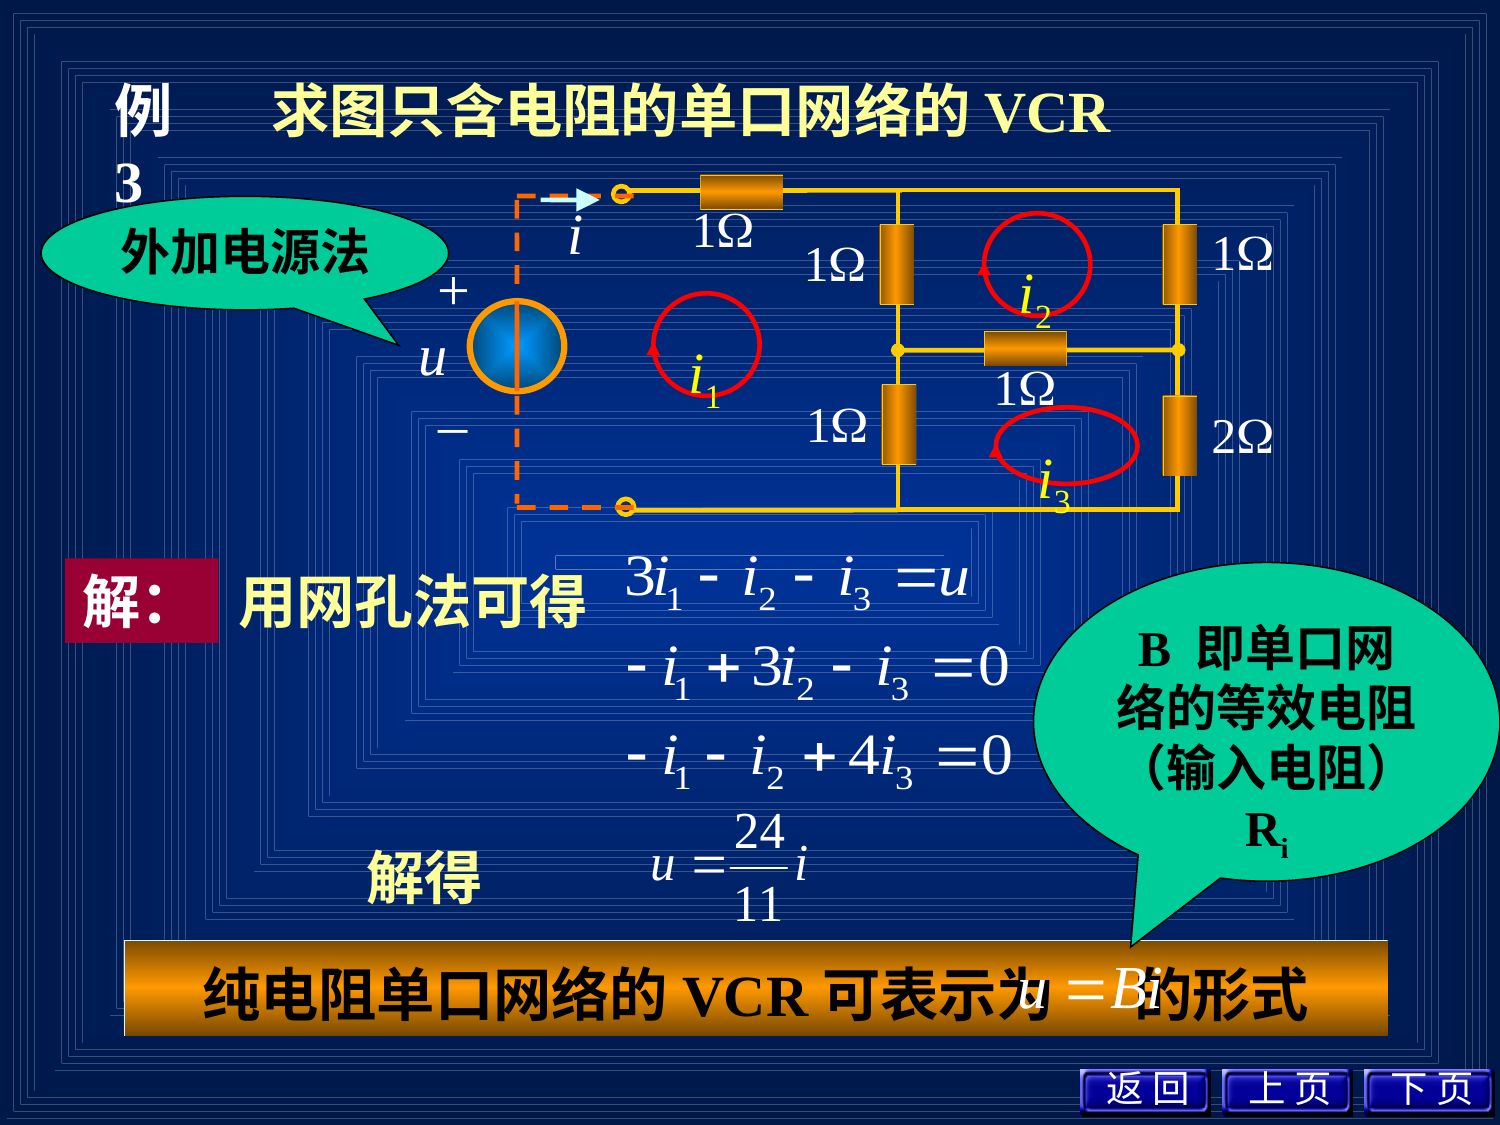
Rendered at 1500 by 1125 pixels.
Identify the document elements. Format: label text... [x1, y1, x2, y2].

text_box 例3 [100, 66, 219, 212]
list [643, 808, 818, 930]
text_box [1080, 1057, 1211, 1118]
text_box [1364, 1057, 1495, 1118]
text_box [613, 174, 1353, 519]
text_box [374, 188, 635, 508]
text_box 解： [64, 558, 206, 643]
text_box 用网孔法可得 [206, 558, 611, 643]
text_box 求图只含电阻的单口网络的VCR [230, 66, 1152, 152]
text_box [1222, 1057, 1353, 1118]
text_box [616, 538, 1022, 799]
text_box 解得 [348, 834, 502, 919]
text_box 外加电源法 [41, 196, 369, 335]
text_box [123, 940, 1388, 1037]
text_box B 即单口网络的等效电阻 （输入电阻）Ri [1033, 562, 1500, 938]
